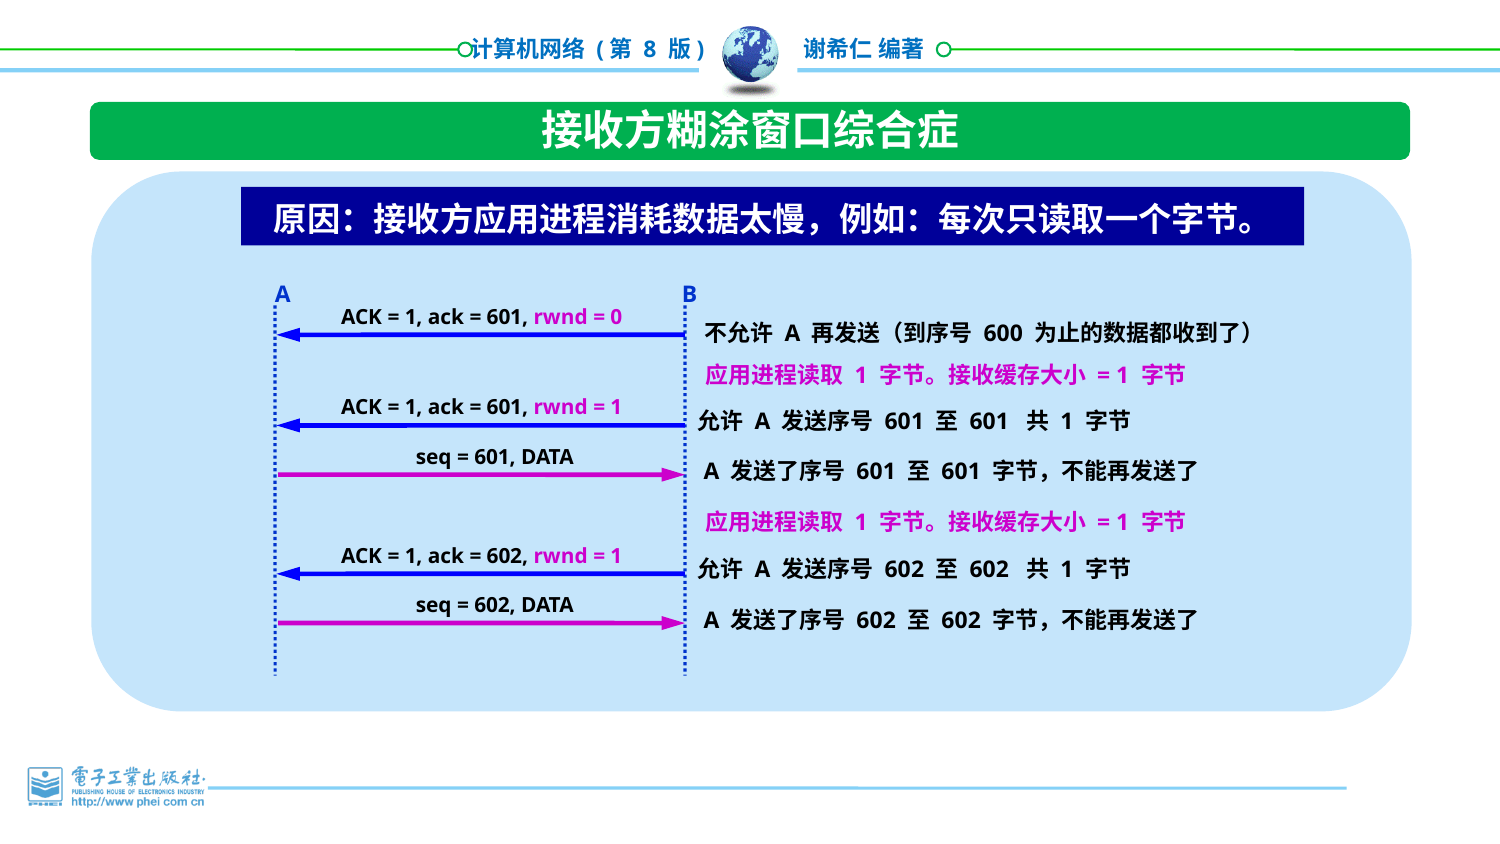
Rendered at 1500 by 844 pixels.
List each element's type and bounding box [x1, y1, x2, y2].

text_box [89, 96, 1411, 162]
text_box [89, 169, 1414, 714]
picture [720, 24, 780, 96]
picture [23, 764, 208, 809]
